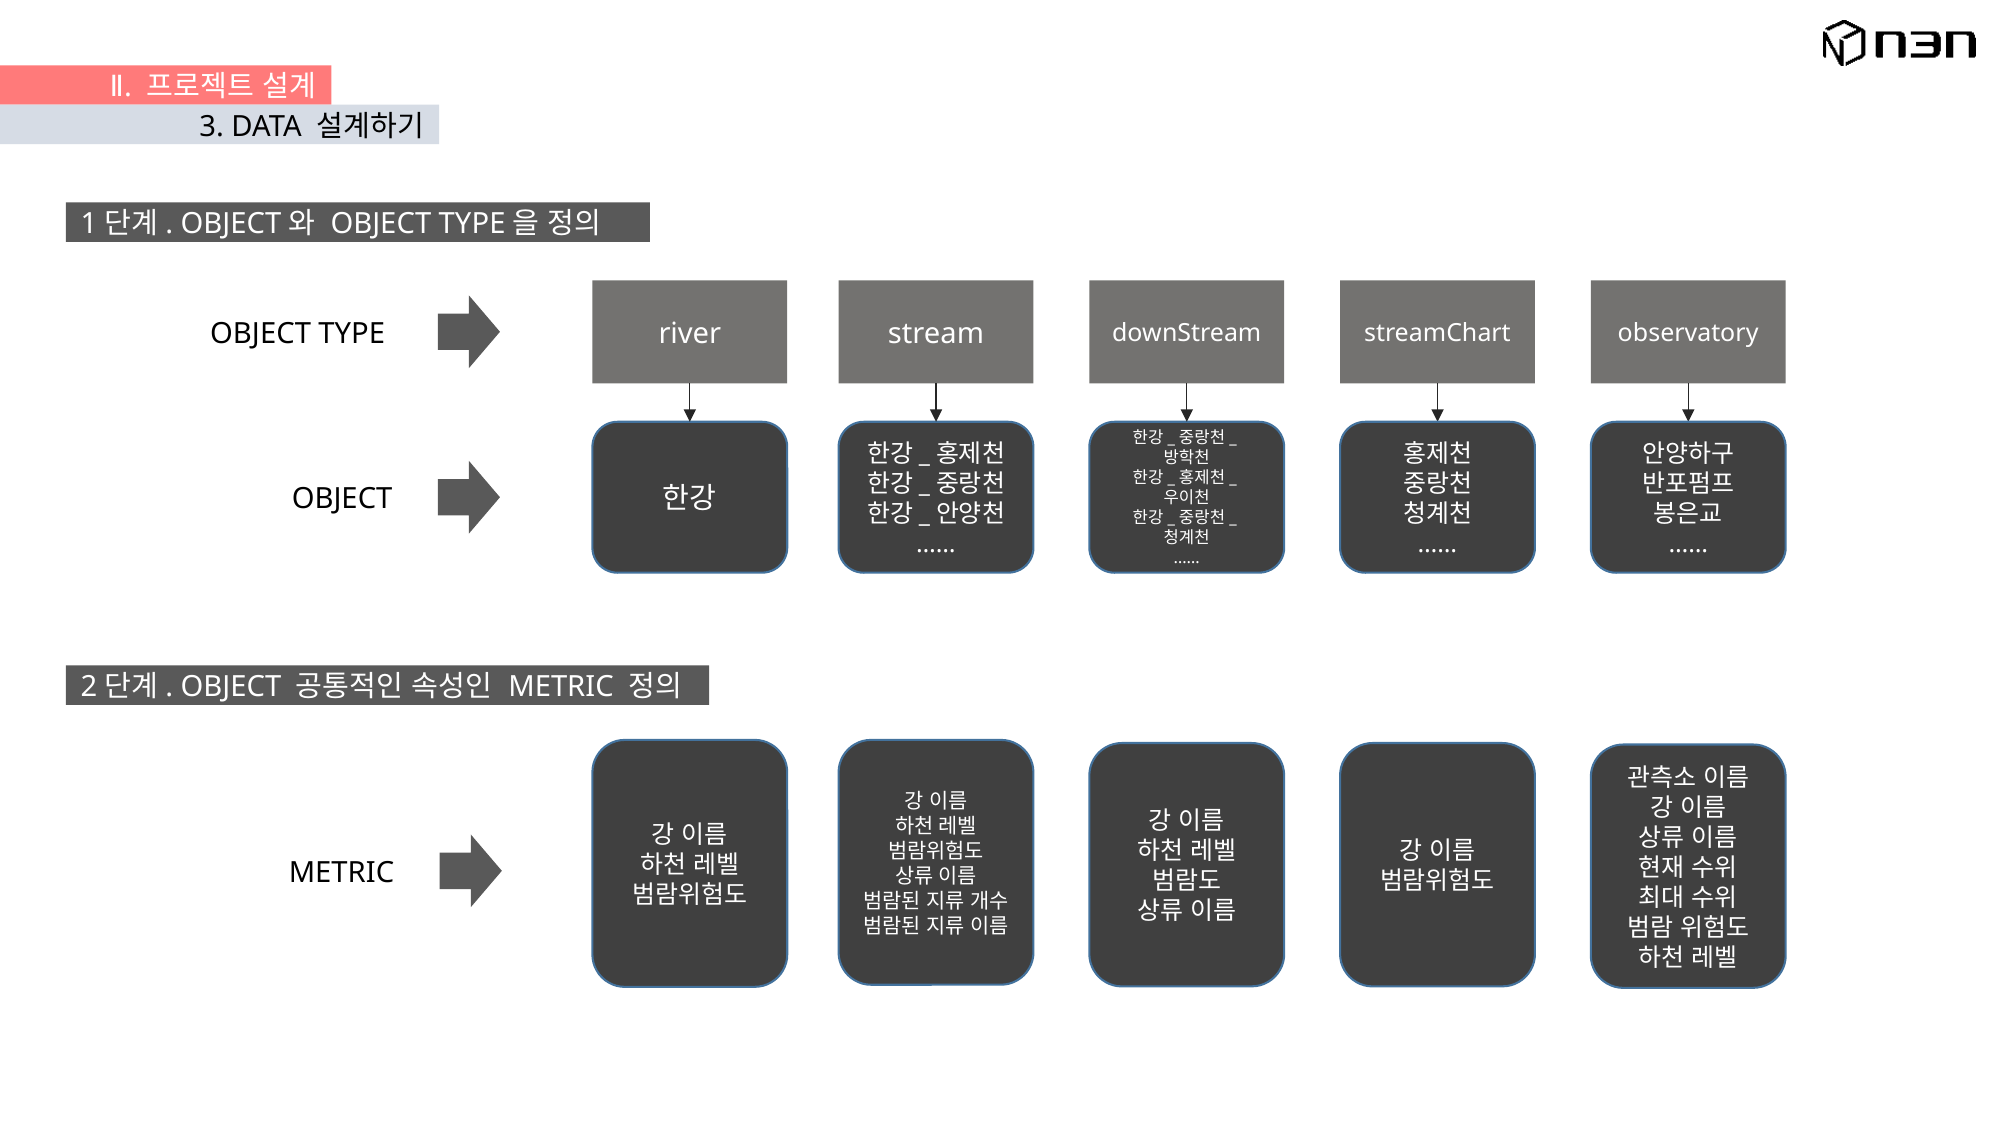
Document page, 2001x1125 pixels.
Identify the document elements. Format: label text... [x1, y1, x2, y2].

text_box 3. DATA 설계하기 [0, 104, 440, 145]
text_box OBJECT [117, 457, 408, 538]
text_box 한강_중랑천_방학천 한강_홍제천_우이천 한강_중랑천_청계천 …… [1088, 420, 1286, 574]
text_box 강 이름 하천 레벨 범람위험도 상류 이름 범람된 지류 개수 범람된 지류 이름 [837, 738, 1035, 986]
text_box observatory [1590, 279, 1787, 384]
text_box 강 이름 하천 레벨 범람위험도 [591, 738, 789, 988]
text_box [436, 292, 502, 371]
text_box 강 이름 하천 레벨 범람도 상류 이름 [1088, 741, 1286, 988]
text_box 관측소 이름 강 이름 상류 이름 현재 수위 최대 수위 범람 위험도 하천 레벨 [1589, 743, 1787, 989]
text_box 안양하구 반포펌프 봉은교 …… [1589, 420, 1787, 574]
text_box river [591, 279, 788, 384]
picture [1823, 20, 1976, 66]
text_box downStream [1088, 279, 1285, 384]
text_box METRIC [119, 830, 410, 911]
text_box 한강_홍제천 한강_중랑천 한강_안양천 …… [837, 420, 1035, 574]
text_box 홍제천 중랑천 청계천 …… [1339, 420, 1536, 574]
text_box [436, 458, 502, 537]
text_box stream [838, 279, 1034, 384]
text_box 2단계. OBJECT 공통적인 속성인 METRIC 정의 [65, 664, 710, 706]
text_box [438, 831, 504, 911]
text_box streamChart [1339, 279, 1536, 384]
text_box OBJECT TYPE [117, 291, 408, 372]
text_box 한강 [591, 420, 789, 574]
text_box Ⅱ. 프로젝트 설계 [0, 64, 332, 104]
text_box 강 이름 범람위험도 [1339, 741, 1536, 988]
text_box 1단계. OBJECT와 OBJECT TYPE을 정의 [65, 201, 651, 243]
